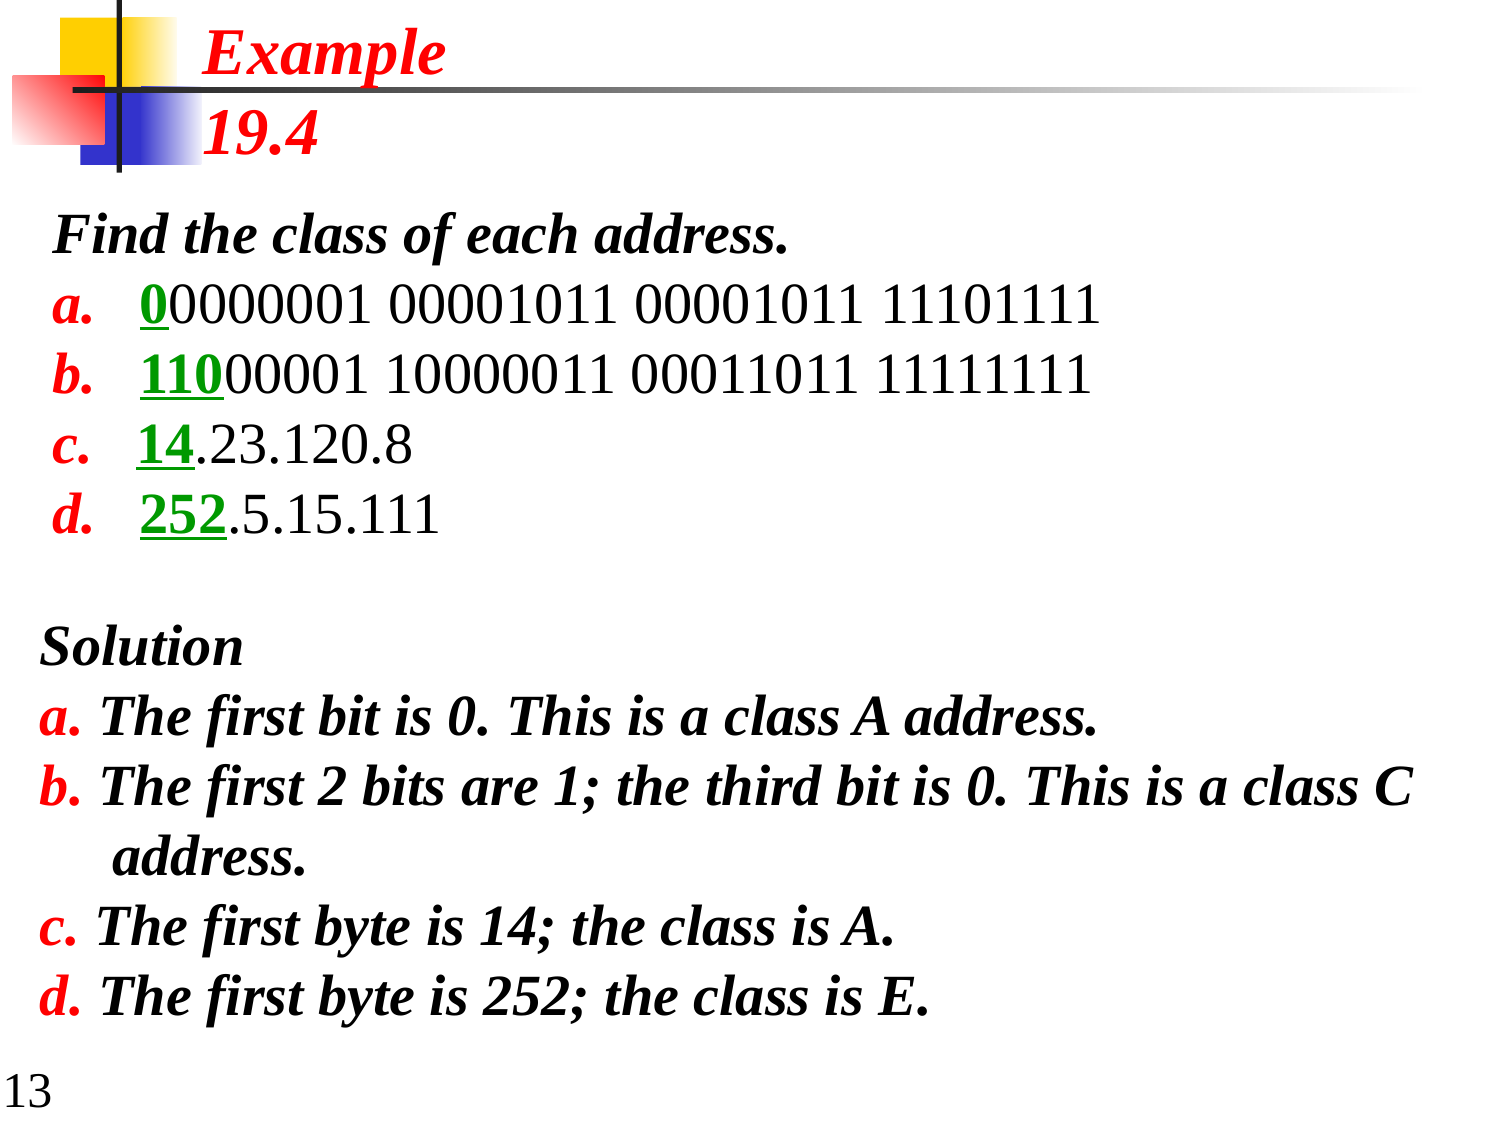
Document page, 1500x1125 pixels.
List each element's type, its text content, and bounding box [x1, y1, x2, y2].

slide_number ‹#› [0, 1050, 300, 1125]
text_box [122, 17, 177, 86]
text_box Example 19.4 [187, 0, 596, 175]
text_box [80, 93, 116, 165]
text_box [60, 17, 116, 86]
text_box [72, 87, 187, 93]
text_box Solution a. The first bit is 0. This is a class A address. b. The first 2 bits are 1; the third bit is 0. This is a class C address. c. The first byte is 14; the class is A. d. The first byte is 252; the class is E. [24, 599, 1450, 1035]
text_box [116, 93, 122, 173]
text_box [122, 93, 141, 165]
text_box [596, 87, 1423, 93]
text_box [116, 0, 122, 87]
text_box [141, 93, 187, 165]
text_box [12, 75, 105, 145]
text_box Find the class of each address. a. 00000001 00001011 00001011 11101111 b. 11000001 10000011 00011011 11111111 c. 14.23.120.8 d. 252.5.15.111 [37, 187, 1463, 553]
